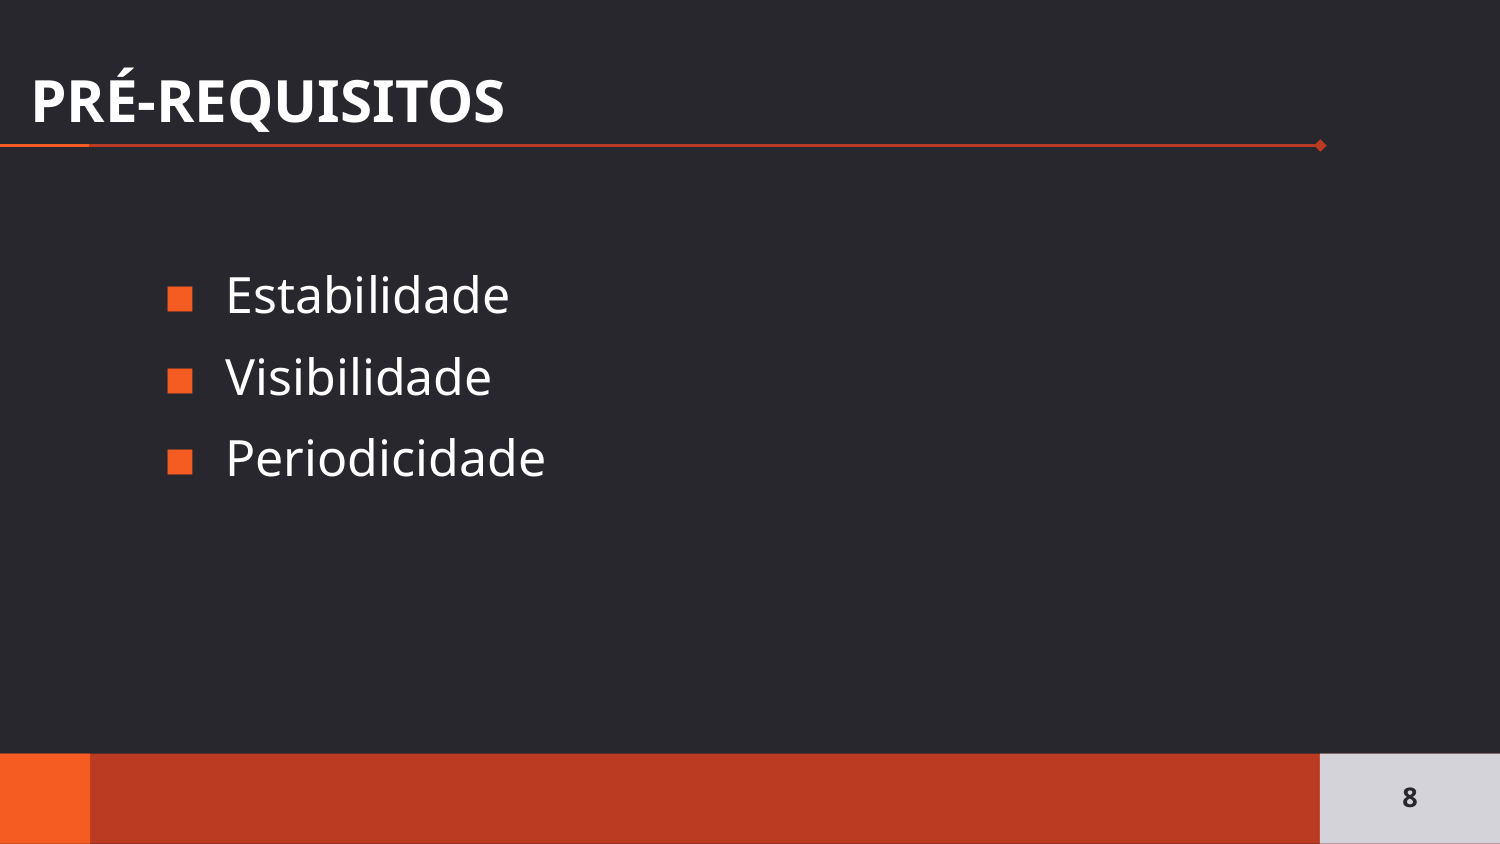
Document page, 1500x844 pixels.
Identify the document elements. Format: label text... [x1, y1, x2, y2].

slide_number 8 [1320, 753, 1500, 844]
list Estabilidade Visibilidade Periodicidade [135, 239, 804, 543]
title PRÉ-REQUISITOS [0, 0, 1500, 150]
